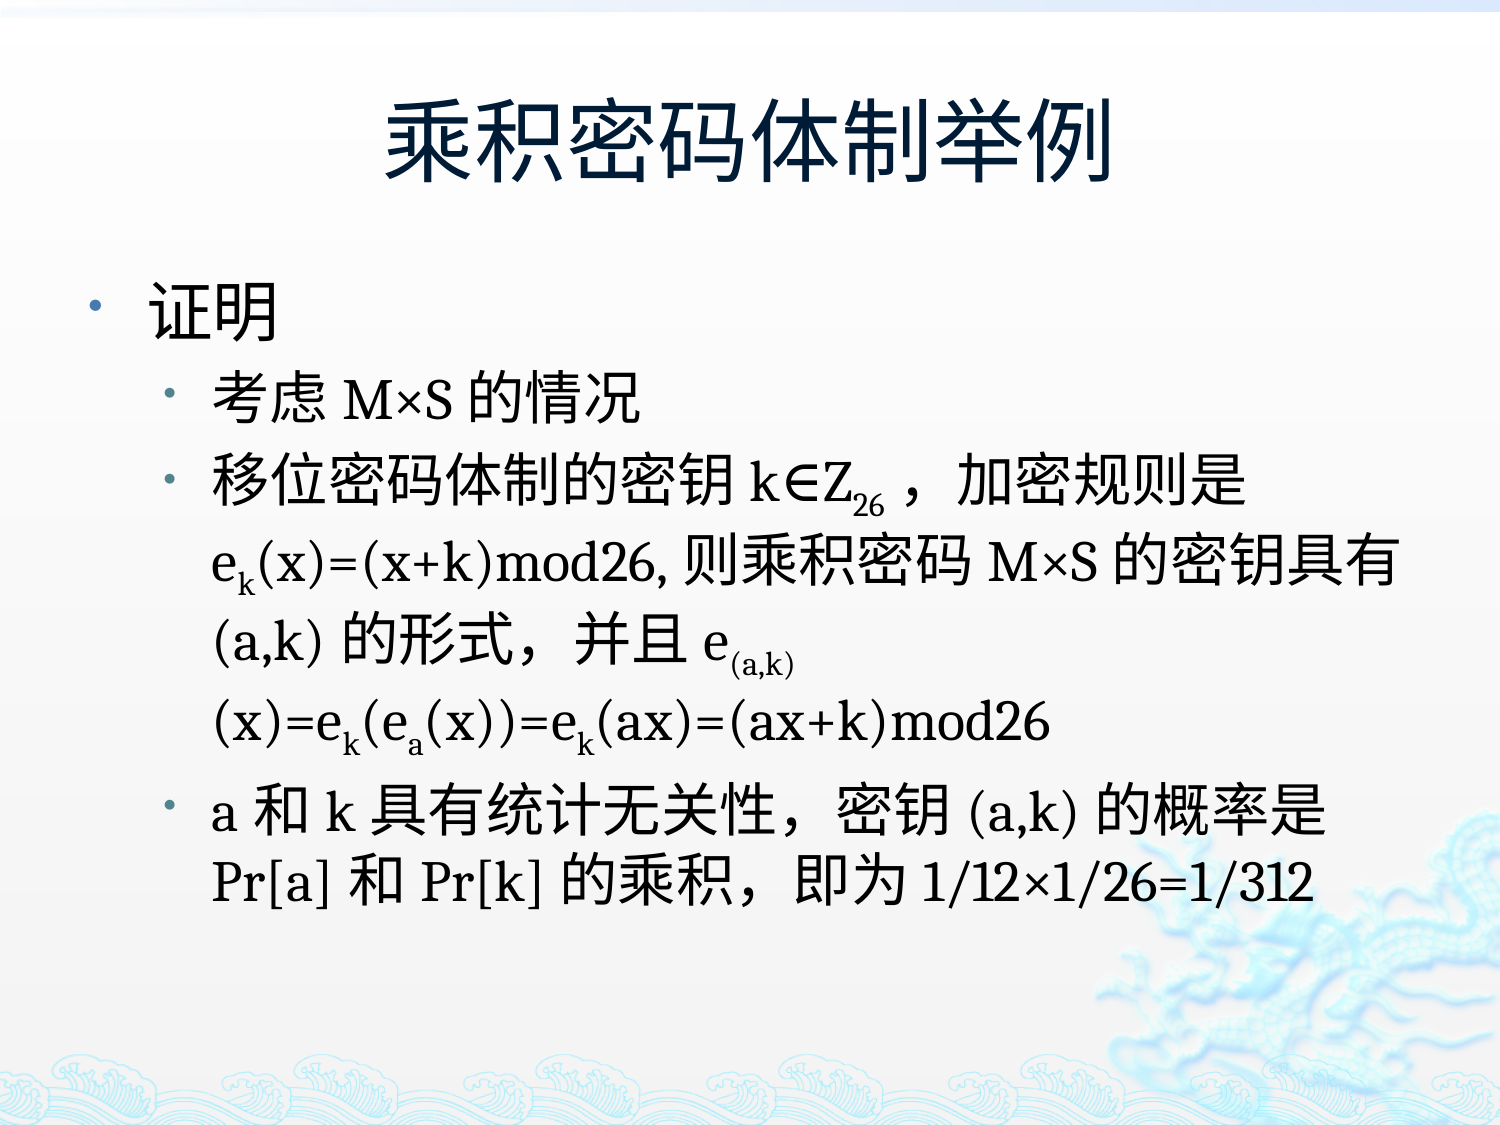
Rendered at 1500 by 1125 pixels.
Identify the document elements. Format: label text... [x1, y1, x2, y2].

list 证明 考虑M×S的情况 移位密码体制的密钥k∈Z26，加密规则是ek(x)=(x+k)mod26,则乘积密码M×S的密钥具有(a,k)的形式，并且e(a,k)(x)=ek(ea(x))=ek(ax)=(ax+k)mod26 a和k具有统计无关性，密钥(a,k)的概率是Pr[a]和Pr[k]的乘积，即为1/12×1/26=1/312 [75, 262, 1425, 1005]
title 乘积密码体制举例 [75, 45, 1425, 233]
